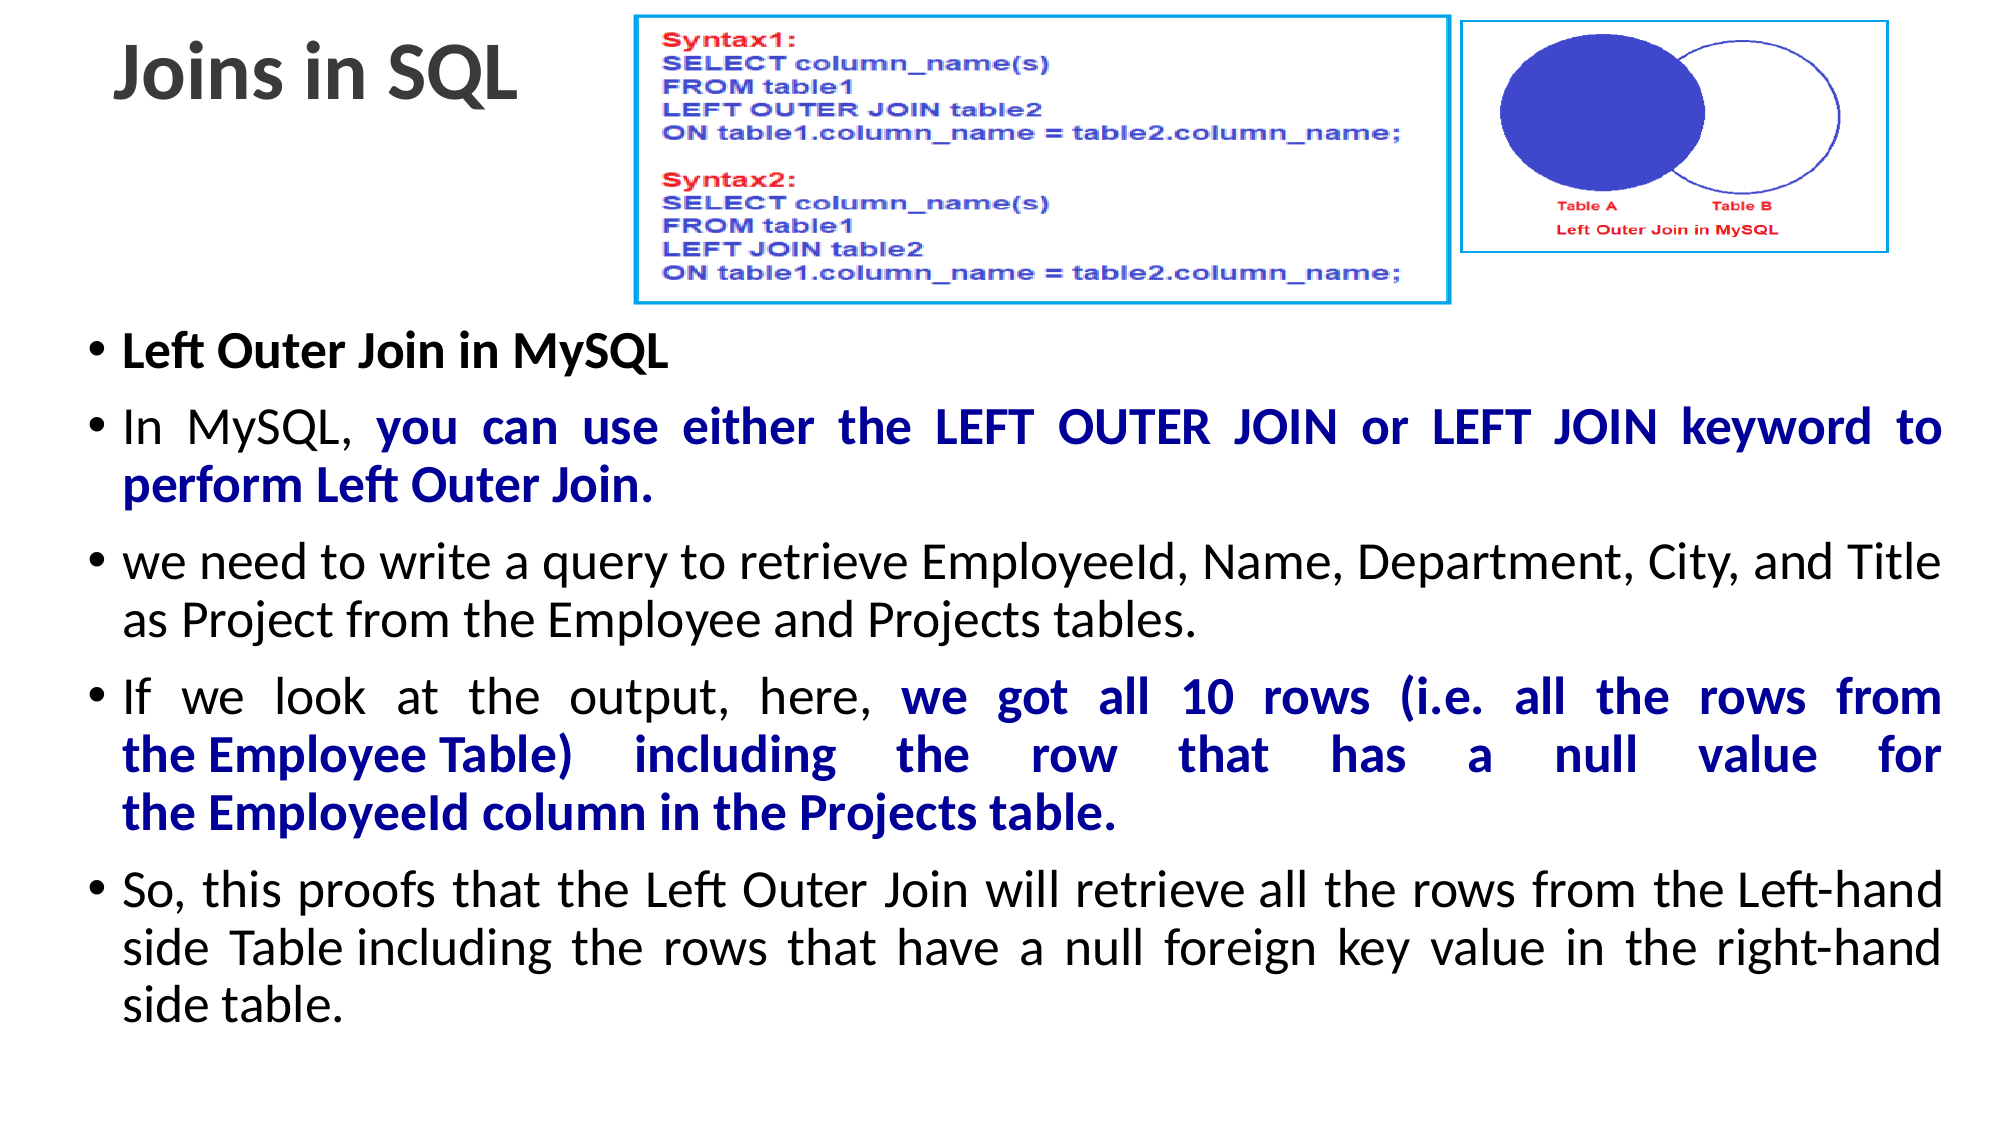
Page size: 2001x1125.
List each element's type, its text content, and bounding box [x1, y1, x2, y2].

list Left Outer Join in MySQL In MySQL, you can use either the LEFT OUTER JOIN or LEFT JOIN keyword to perform Left Outer Join. we need to write a query to retrieve EmployeeId, Name, Department, City, and Title as Project from the Employee and Projects tables. If we look at the output, here, we got all 10 rows (i.e. all the rows from the Employee Table) including the row that has a null value for the EmployeeId column in the Projects table. So, this proofs that the Left Outer Join will retrieve all the rows from the Left-hand side Table including the rows that have a null foreign key value in the right-hand side table. [72, 314, 1960, 1046]
title Joins in SQL [98, 19, 630, 237]
picture [630, 11, 1892, 307]
